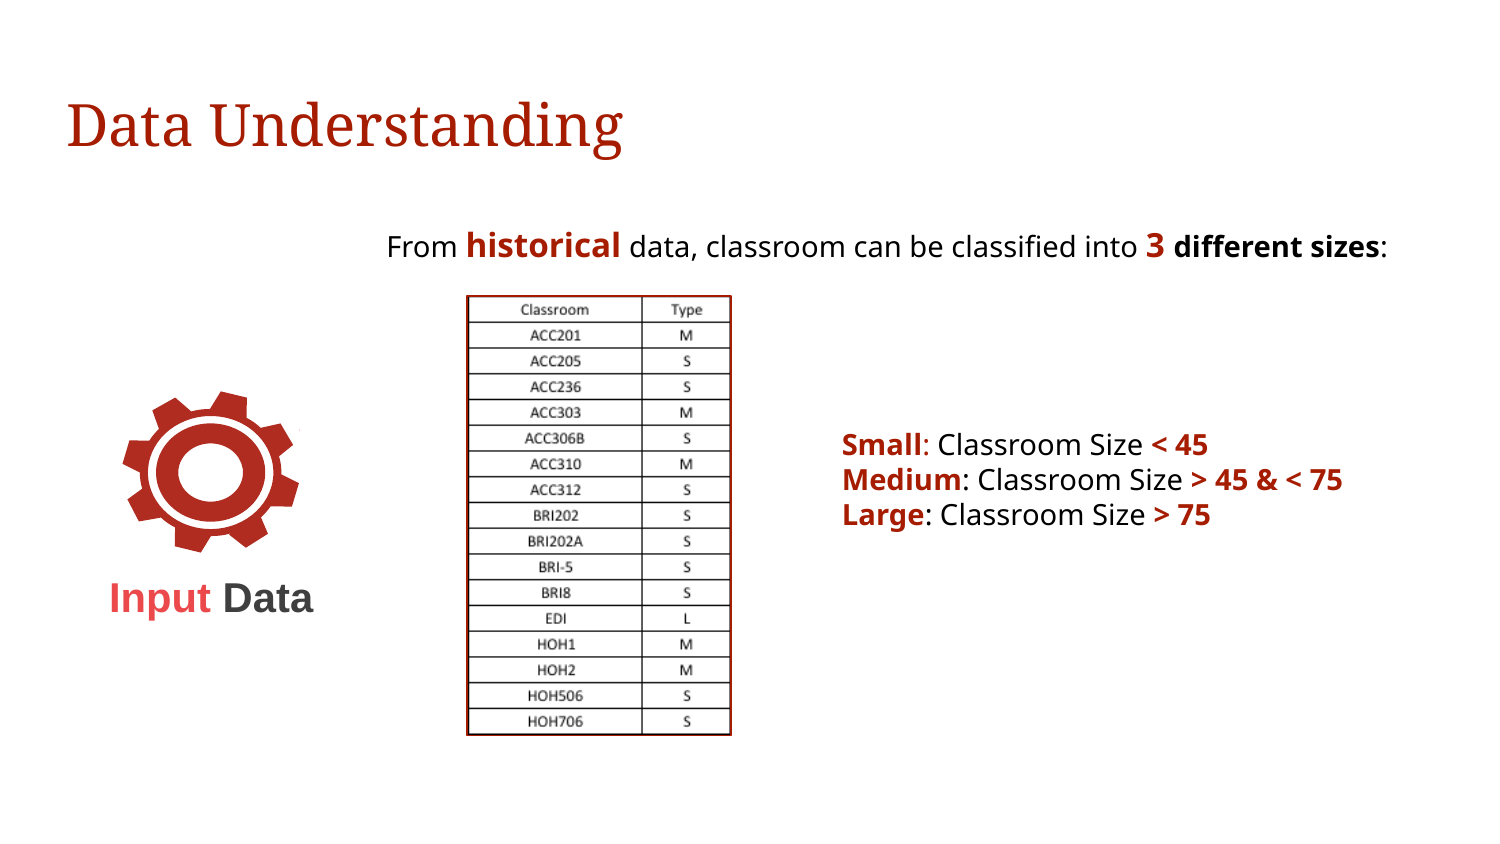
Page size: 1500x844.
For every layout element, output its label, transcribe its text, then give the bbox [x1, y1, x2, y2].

text_box Small: Classroom Size < 45 Medium: Classroom Size > 45 & < 75 Large: Classroom Size > 75 [826, 411, 1417, 533]
picture [467, 296, 731, 735]
text_box Input Data [51, 563, 372, 616]
text_box [122, 391, 299, 553]
text_box From historical data, classroom can be classified into 3 different sizes: [371, 209, 1417, 286]
title Data Understanding [51, 72, 1449, 167]
